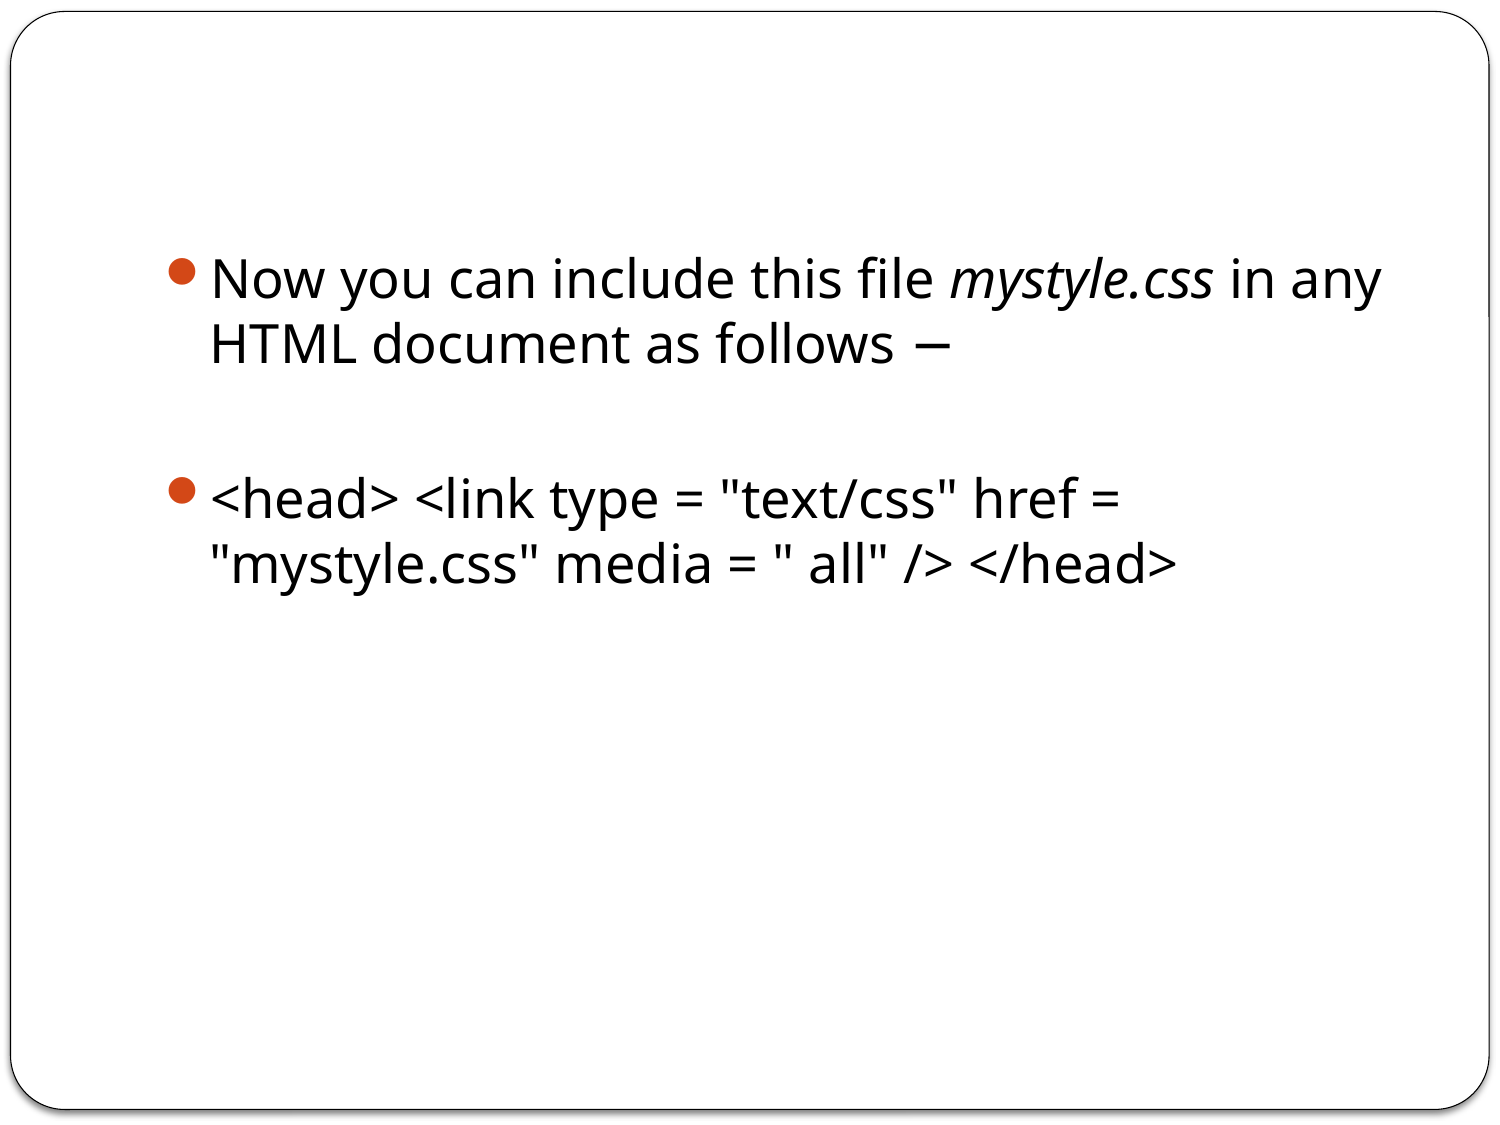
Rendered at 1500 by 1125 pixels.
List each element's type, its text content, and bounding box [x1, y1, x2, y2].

list Now you can include this file mystyle.css in any HTML document as follows − <head> <link type = "text/css" href = "mystyle.css" media = " all" /> </head> [150, 237, 1425, 988]
